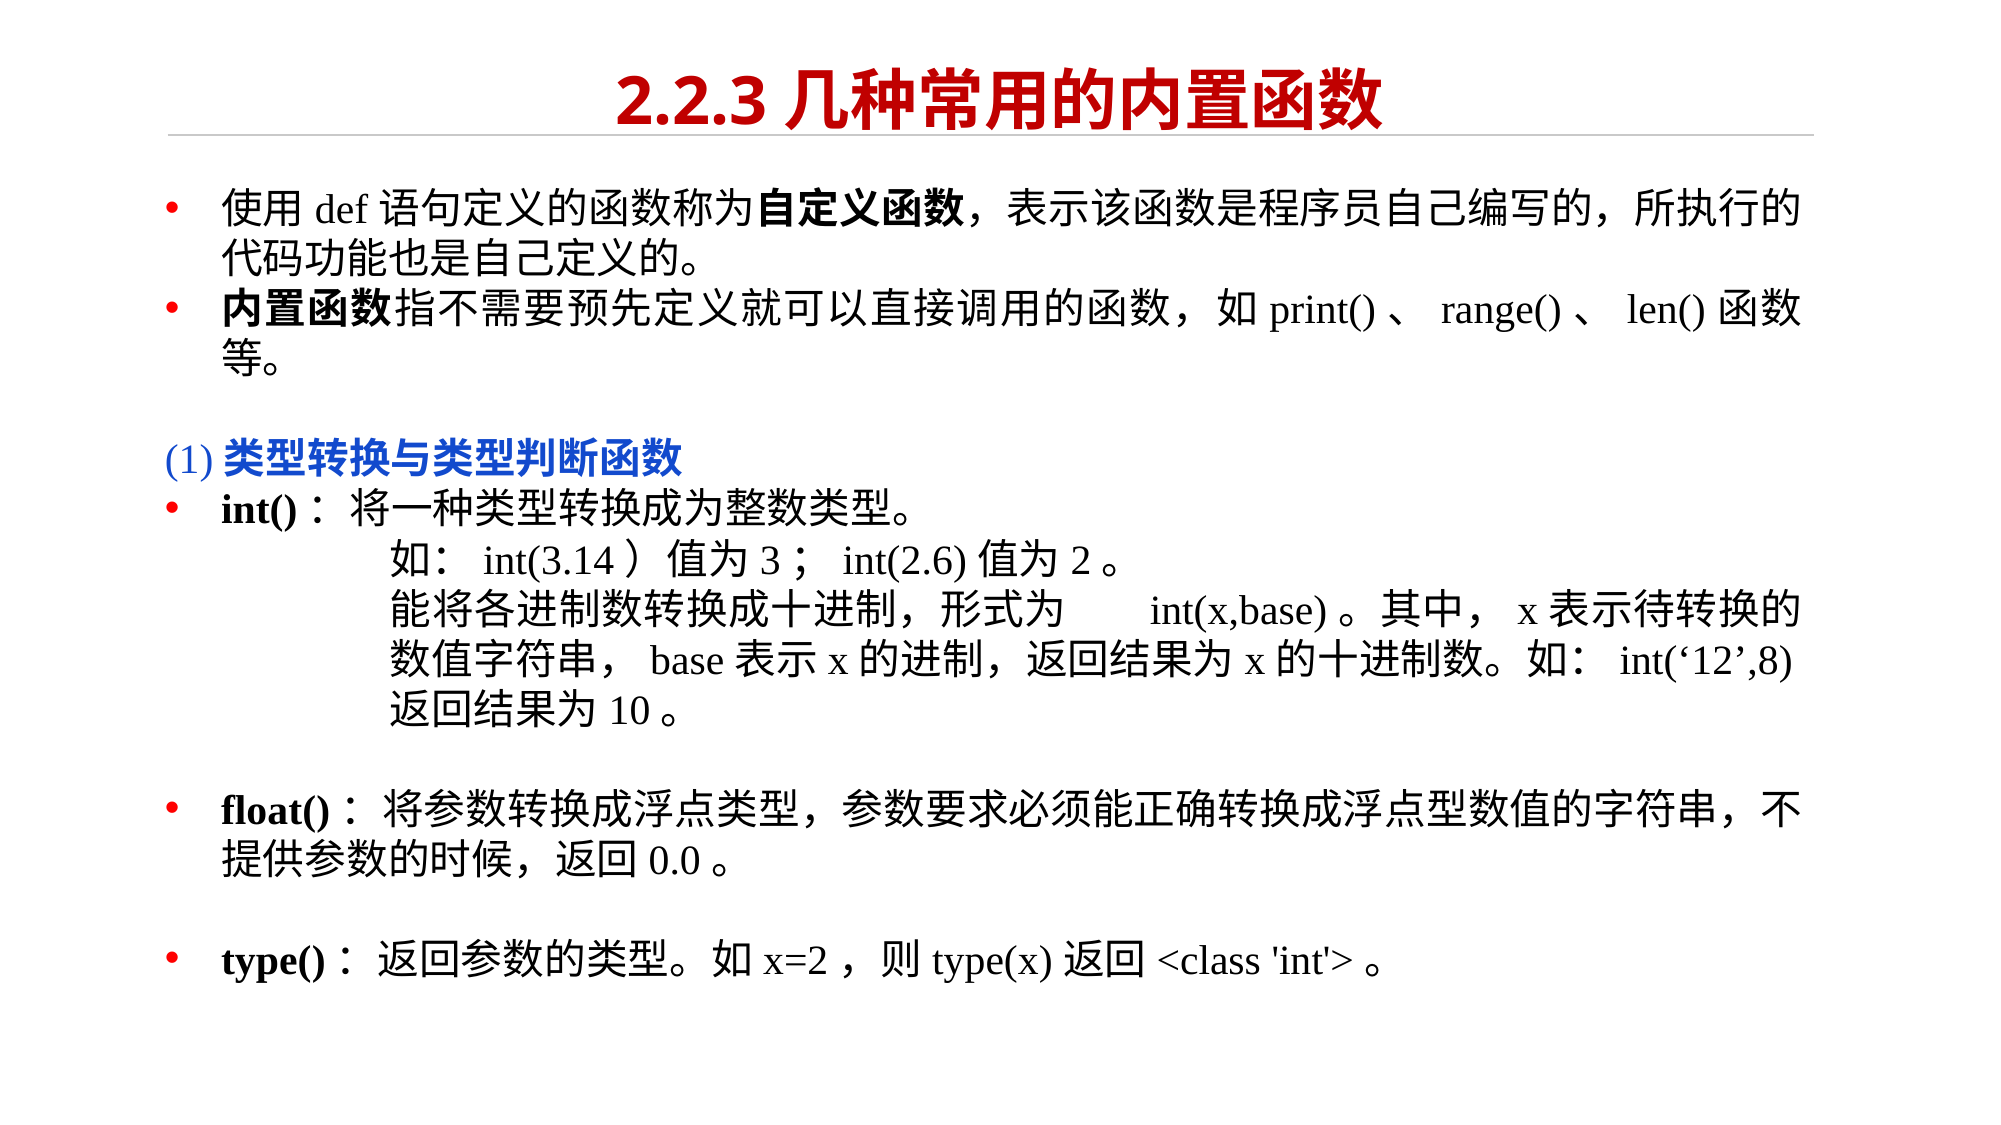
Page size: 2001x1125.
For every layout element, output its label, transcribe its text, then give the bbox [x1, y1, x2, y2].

text_box 使用def语句定义的函数称为自定义函数，表示该函数是程序员自己编写的，所执行的代码功能也是自己定义的。 内置函数指不需要预先定义就可以直接调用的函数，如print()、range()、len()函数等。 (1)类型转换与类型判断函数 int()：将一种类型转换成为整数类型。 如：int(3.14）值为3；int(2.6)值为2。 能将各进制数转换成十进制，形式为 int(x,base)。其中，x表示待转换的数值字符串，base表示x的进制，返回结果为x的十进制数。如：int(‘12’,8)返回结果为10。 float()：将参数转换成浮点类型，参数要求必须能正确转换成浮点型数值的字符串，不提供参数的时候，返回0.0。 type()：返回参数的类型。如x=2，则type(x)返回<class 'int'>。 [149, 124, 1817, 1040]
title 2.2.3几种常用的内置函数 [353, 59, 1647, 124]
